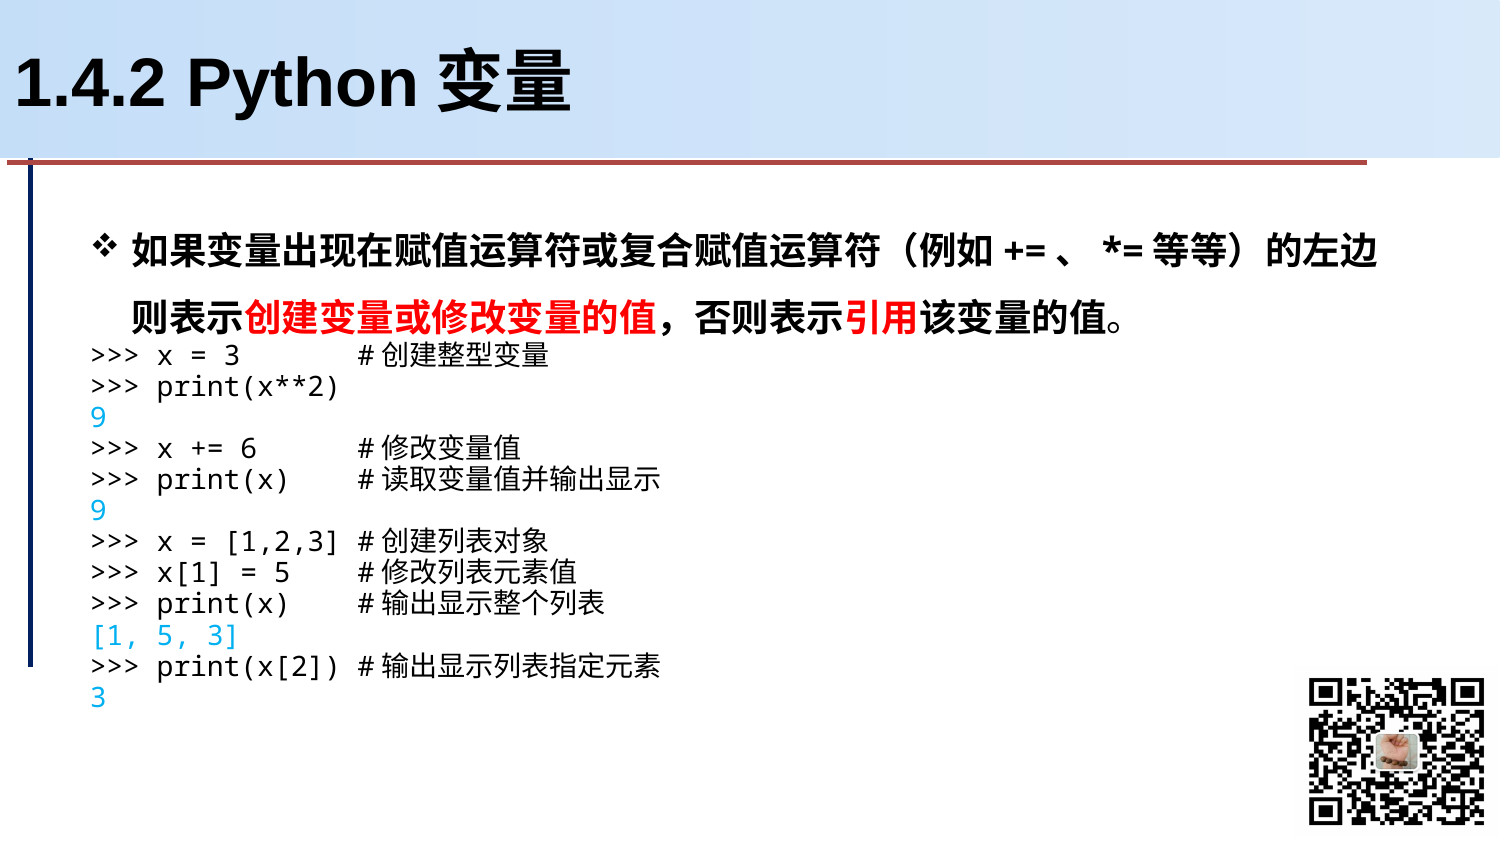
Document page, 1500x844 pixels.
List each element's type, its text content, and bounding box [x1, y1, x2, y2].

list 如果变量出现在赋值运算符或复合赋值运算符（例如+=、*=等等）的左边则表示创建变量或修改变量的值，否则表示引用该变量的值。 >>> x = 3 #创建整型变量 >>> print(x**2) 9 >>> x += 6 #修改变量值 >>> print(x) #读取变量值并输出显示 9 >>> x = [1,2,3] #创建列表对象 >>> x[1] = 5 #修改列表元素值 >>> print(x) #输出显示整个列表 [1, 5, 3] >>> print(x[2]) #输出显示列表指定元素 3 [74, 196, 1426, 755]
title 1.4.2 Python变量 [0, 0, 1500, 159]
picture [1295, 666, 1498, 837]
